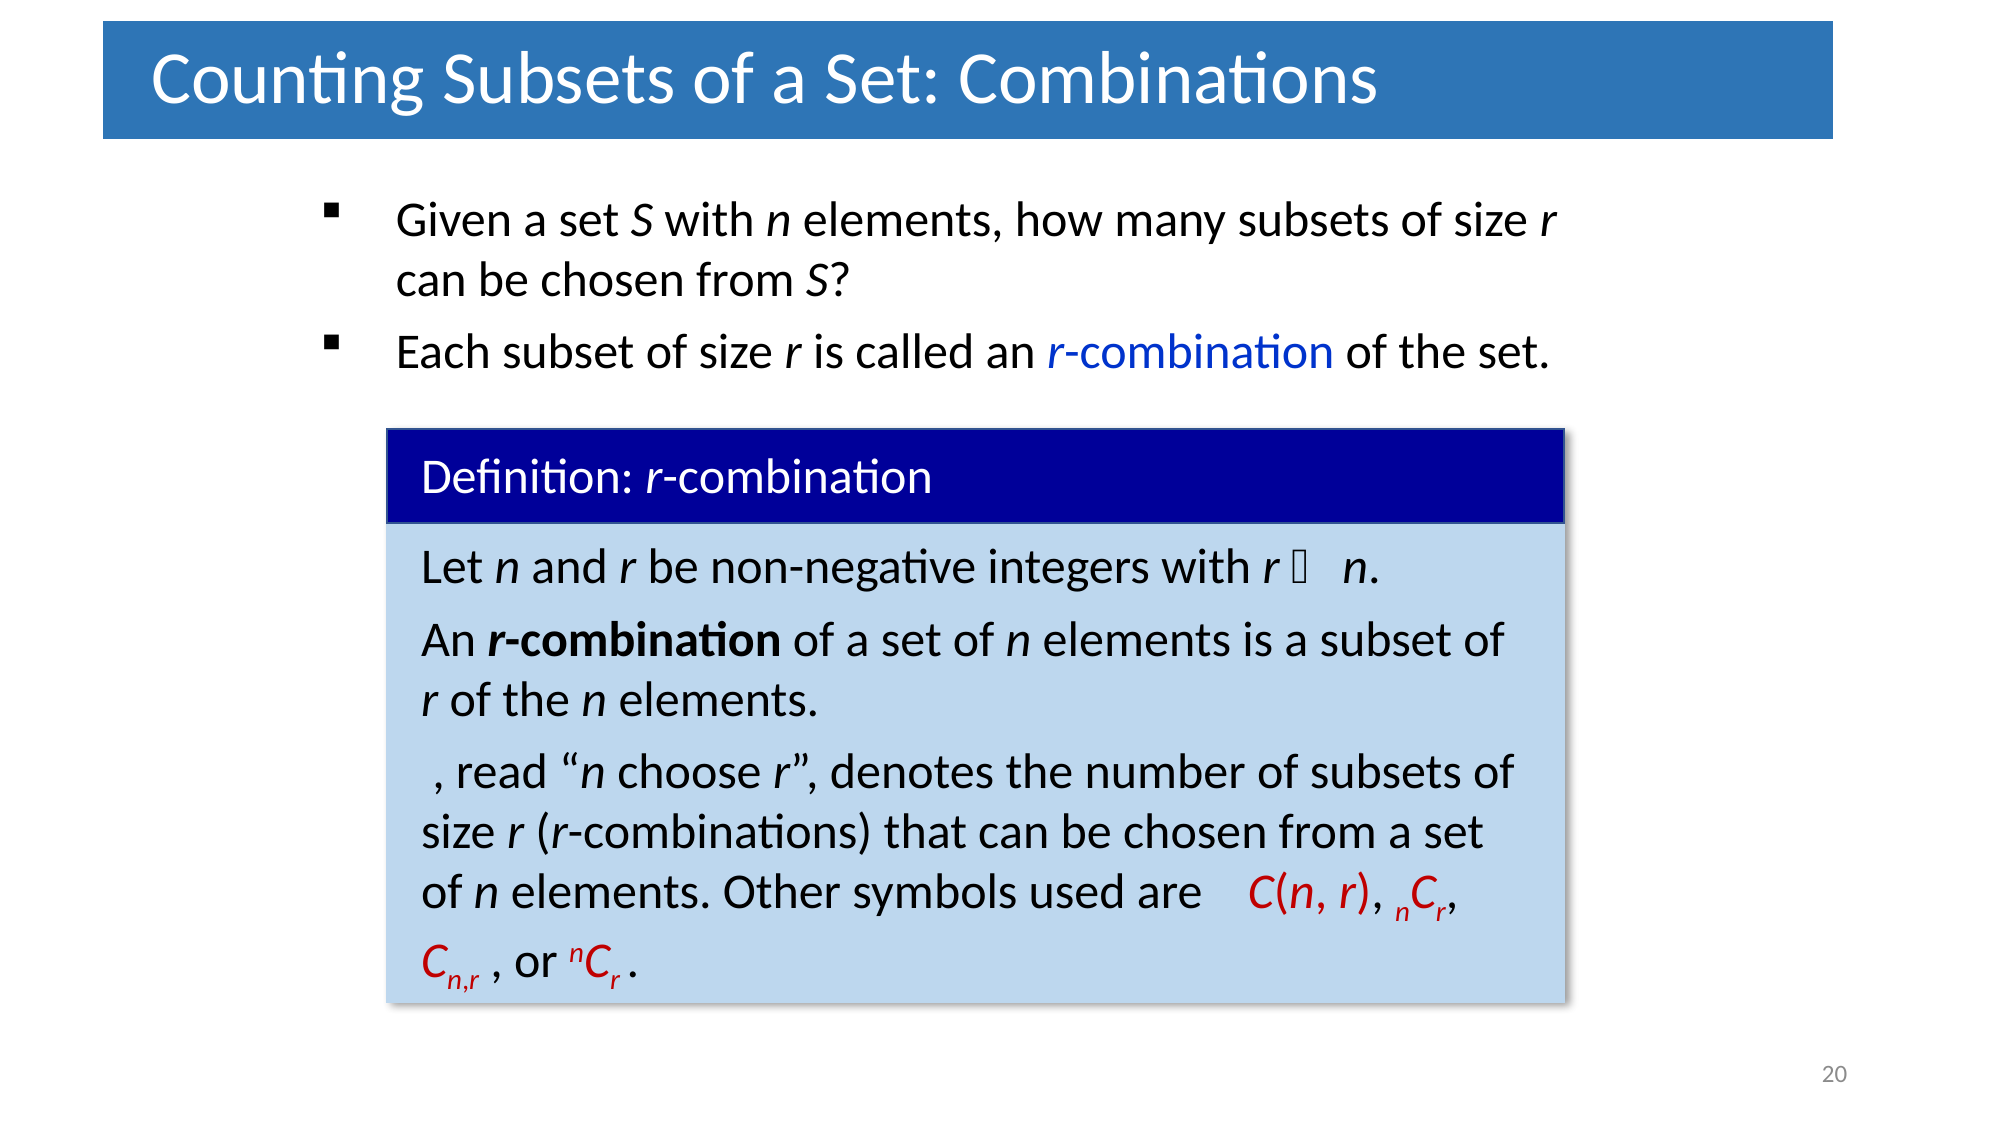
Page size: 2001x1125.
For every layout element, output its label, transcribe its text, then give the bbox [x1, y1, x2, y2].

slide_number 20 [1412, 1042, 1863, 1103]
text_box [387, 428, 1565, 1002]
text_box Given a set S with n elements, how many subsets of size r can be chosen from S? Each subset of size r is called an r-combination of the set. [306, 178, 1643, 387]
text_box Counting Subsets of a Set: Combinations [103, 21, 1833, 139]
